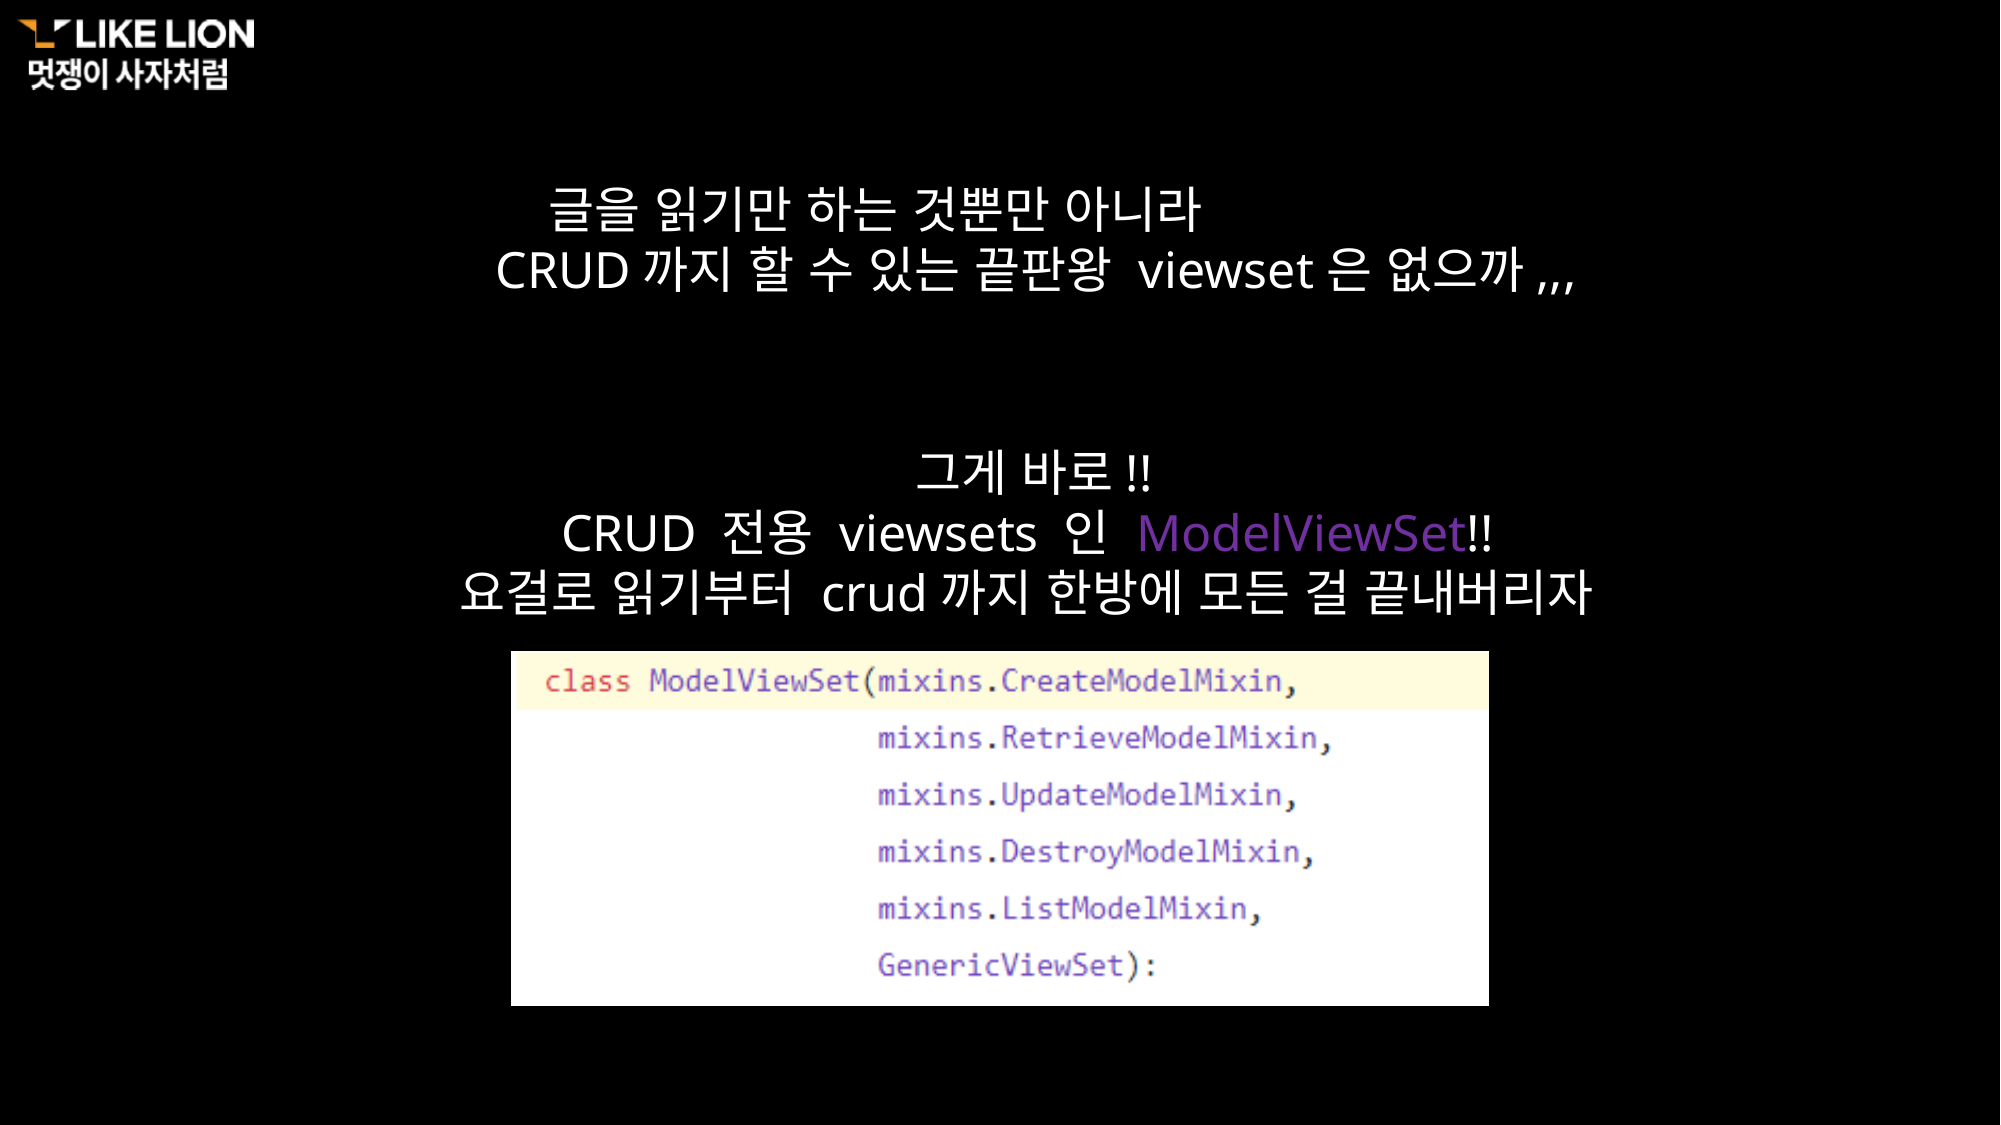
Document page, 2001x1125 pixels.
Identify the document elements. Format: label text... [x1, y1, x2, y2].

text_box 그게 바로!! CRUD 전용 viewsets 인 ModelViewSet!! 요걸로 읽기부터 crud까지 한방에 모든 걸 끝내버리자 [418, 434, 1624, 630]
text_box 글을 읽기만 하는 것뿐만 아니라 CRUD까지 할 수 있는 끝판왕 viewset은 없으까,,, [330, 170, 1592, 341]
picture [7, 10, 278, 107]
picture [511, 651, 1489, 1006]
